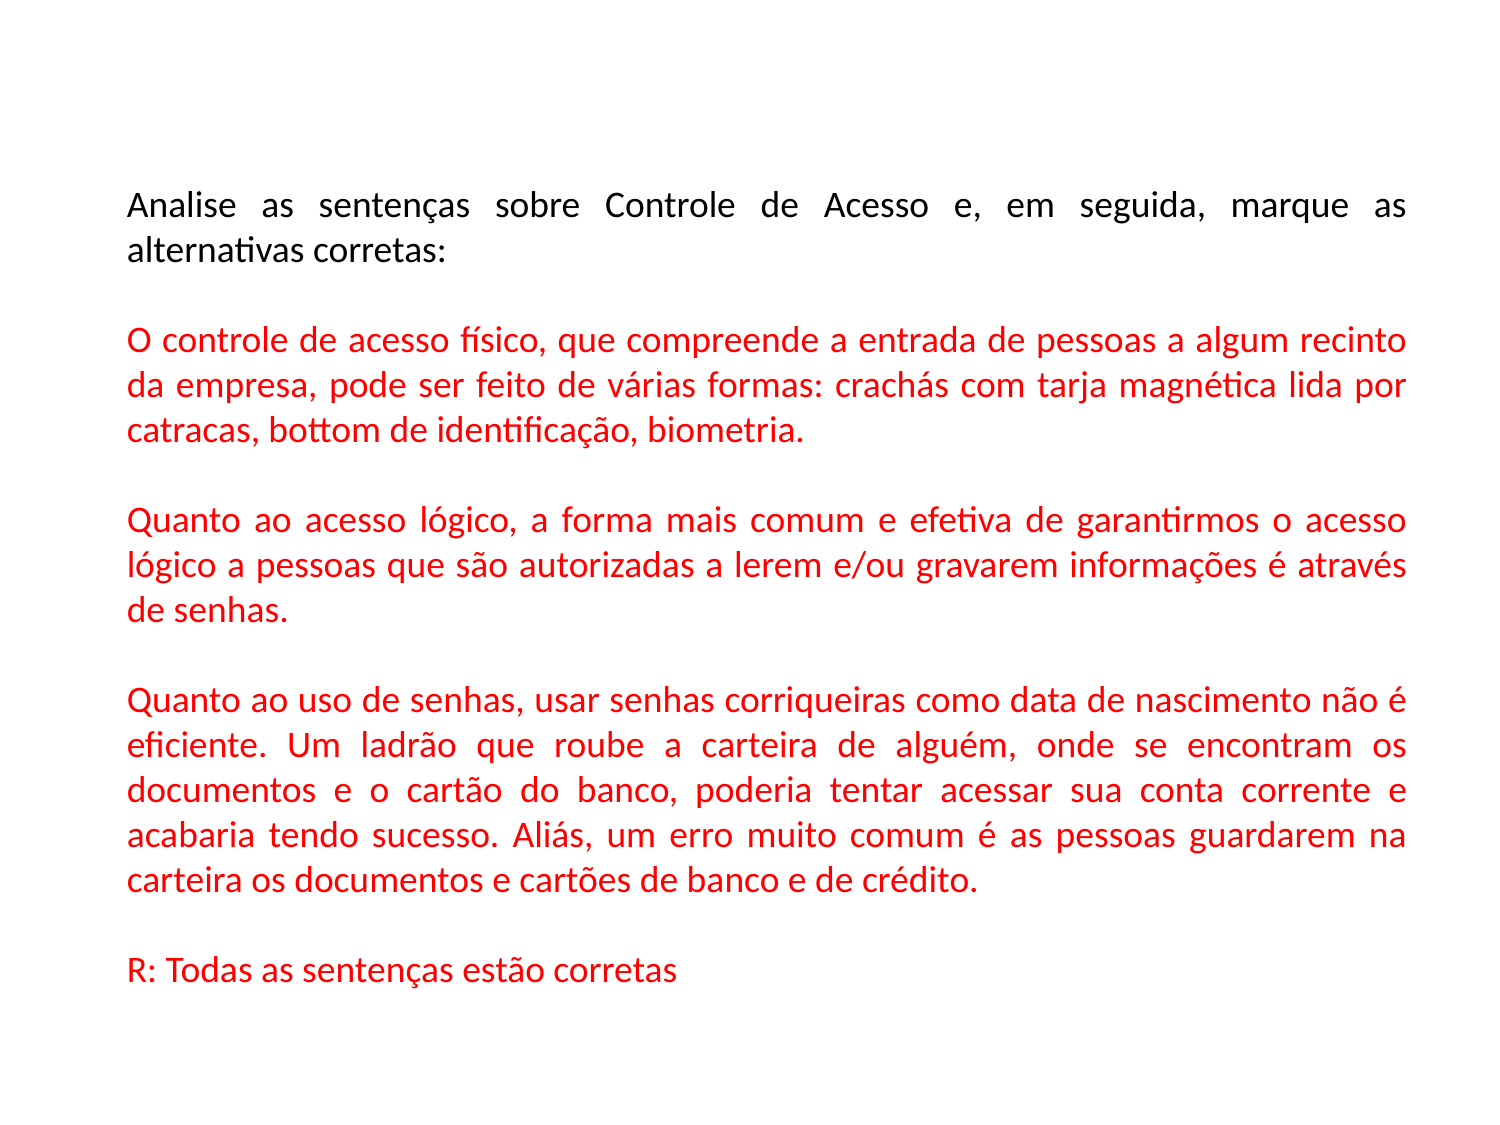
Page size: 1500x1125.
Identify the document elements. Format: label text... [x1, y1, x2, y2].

text_box Analise as sentenças sobre Controle de Acesso e, em seguida, marque as alternativas corretas: O controle de acesso físico, que compreende a entrada de pessoas a algum recinto da empresa, pode ser feito de várias formas: crachás com tarja magnética lida por catracas, bottom de identificação, biometria. Quanto ao acesso lógico, a forma mais comum e efetiva de garantirmos o acesso lógico a pessoas que são autorizadas a lerem e/ou gravarem informações é através de senhas. Quanto ao uso de senhas, usar senhas corriqueiras como data de nascimento não é eficiente. Um ladrão que roube a carteira de alguém, onde se encontram os documentos e o cartão do banco, poderia tentar acessar sua conta corrente e acabaria tendo sucesso. Aliás, um erro muito comum é as pessoas guardarem na carteira os documentos e cartões de banco e de crédito. R: Todas as sentenças estão corretas [112, 172, 1424, 998]
